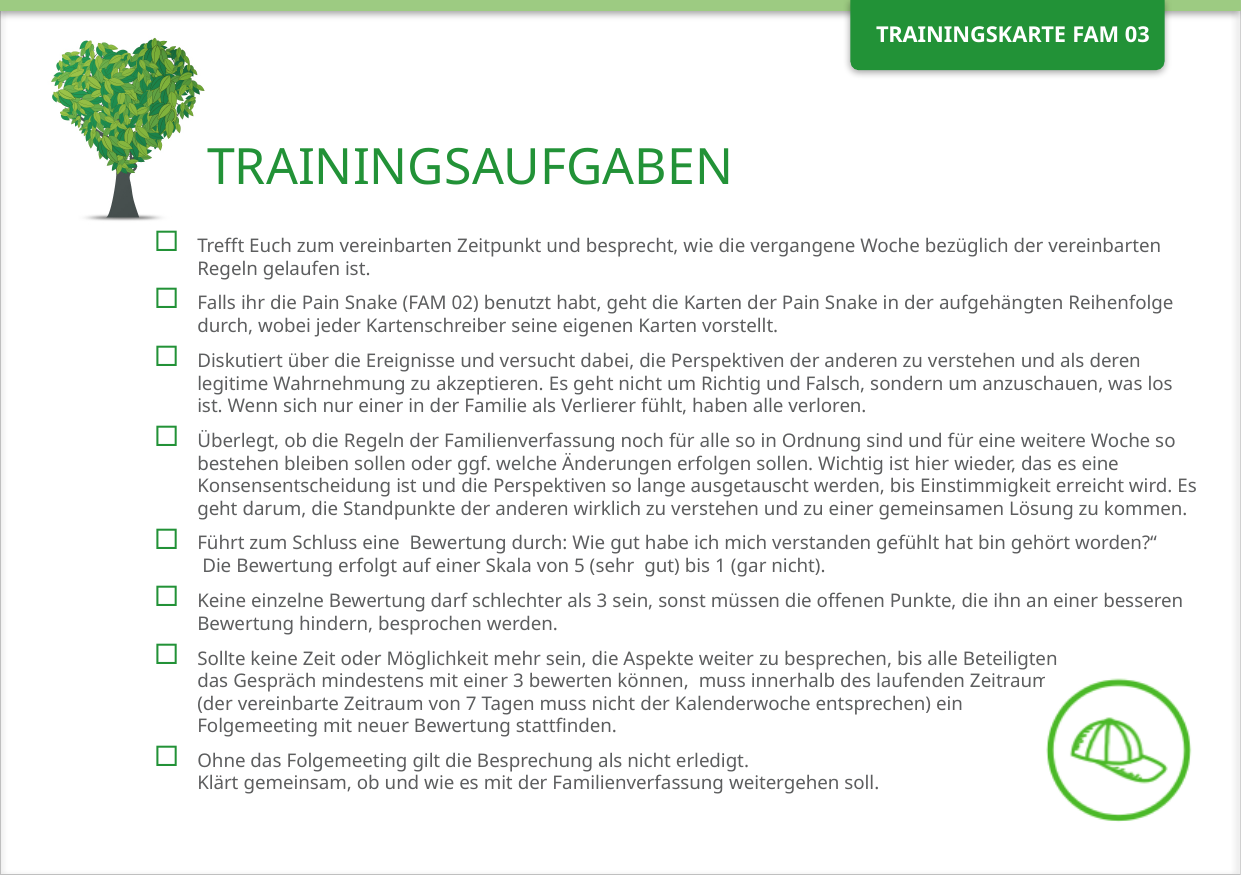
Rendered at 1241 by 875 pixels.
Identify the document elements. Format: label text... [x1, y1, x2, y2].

list Trefft Euch zum vereinbarten Zeitpunkt und besprecht, wie die vergangene Woche bezüglich der vereinbarten Regeln gelaufen ist. Falls ihr die Pain Snake (FAM 02) benutzt habt, geht die Karten der Pain Snake in der aufgehängten Reihenfolge durch, wobei jeder Kartenschreiber seine eigenen Karten vorstellt. Diskutiert über die Ereignisse und versucht dabei, die Perspektiven der anderen zu verstehen und als deren legitime Wahrnehmung zu akzeptieren. Es geht nicht um Richtig und Falsch, sondern um anzuschauen, was los ist. Wenn sich nur einer in der Familie als Verlierer fühlt, haben alle verloren. Überlegt, ob die Regeln der Familienverfassung noch für alle so in Ordnung sind und für eine weitere Woche so bestehen bleiben sollen oder ggf. welche Änderungen erfolgen sollen. Wichtig ist hier wieder, das es eine Konsensentscheidung ist und die Perspektiven so lange ausgetauscht werden, bis Einstimmigkeit erreicht wird. Es geht darum, die Standpunkte der anderen wirklich zu verstehen und zu einer gemeinsamen Lösung zu kommen. Führt zum Schluss eine Bewertung durch: Wie gut habe ich mich verstanden gefühlt hat bin gehört worden?“ Die Bewertung erfolgt auf einer Skala von 5 (sehr gut) bis 1 (gar nicht). Keine einzelne Bewertung darf schlechter als 3 sein, sonst müssen die offenen Punkte, die ihn an einer besseren Bewertung hindern, besprochen werden. Sollte keine Zeit oder Möglichkeit mehr sein, die Aspekte weiter zu besprechen, bis alle Beteiligten das Gespräch mindestens mit einer 3 bewerten können, muss innerhalb des laufenden Zeitraums (der vereinbarte Zeitraum von 7 Tagen muss nicht der Kalenderwoche entsprechen) ein Folgemeeting mit neuer Bewertung stattfinden. Ohne das Folgemeeting gilt die Besprechung als nicht erledigt. Klärt gemeinsam, ob und wie es mit der Familienverfassung weitergehen soll. [140, 227, 1212, 852]
picture [1044, 675, 1194, 825]
picture [34, 23, 212, 237]
